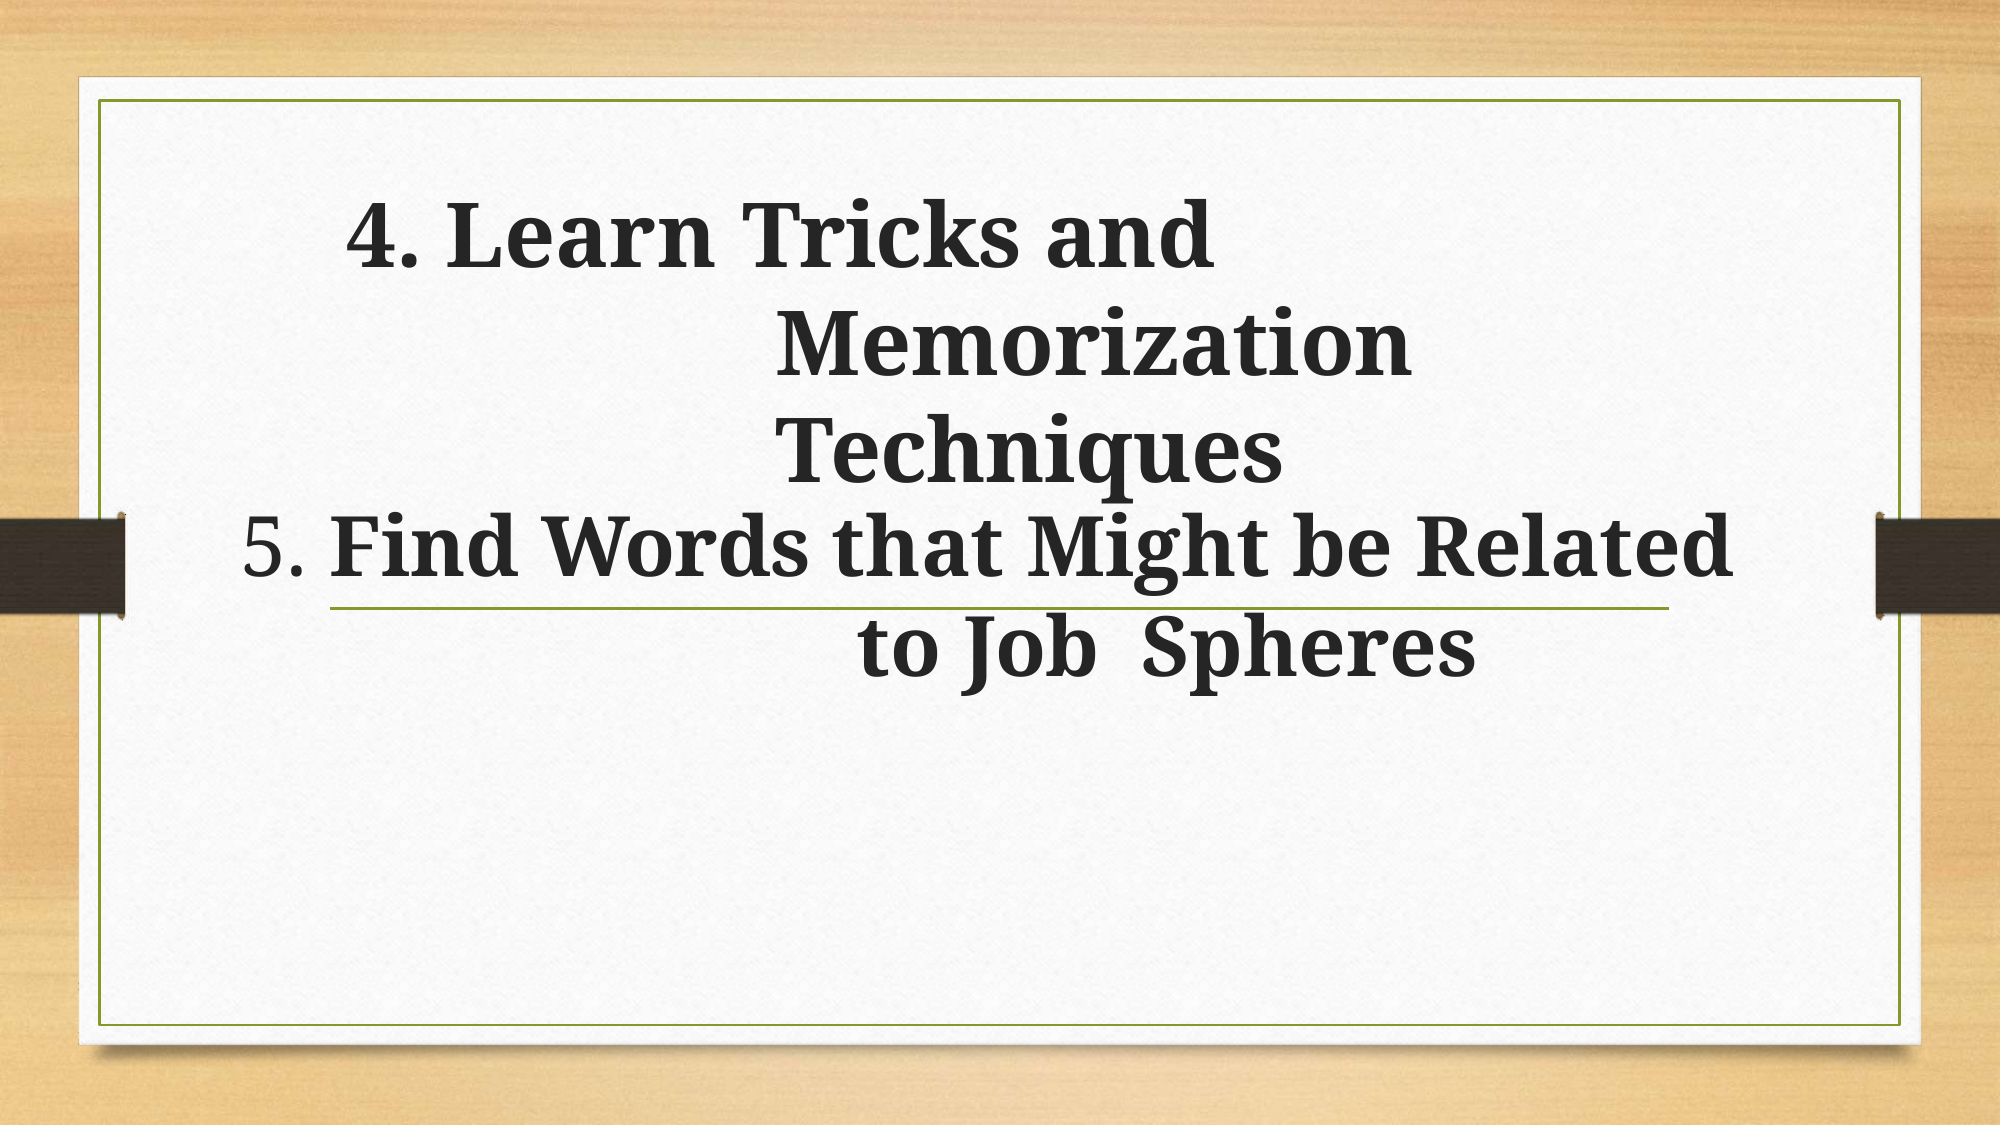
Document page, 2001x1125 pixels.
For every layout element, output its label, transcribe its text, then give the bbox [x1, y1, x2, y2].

title 4. Learn Tricks and Memorization Techniques [344, 175, 1656, 491]
text_box 5. Find Words that Might be Related to Job Spheres [238, 491, 1754, 694]
picture [0, 0, 2000, 1125]
